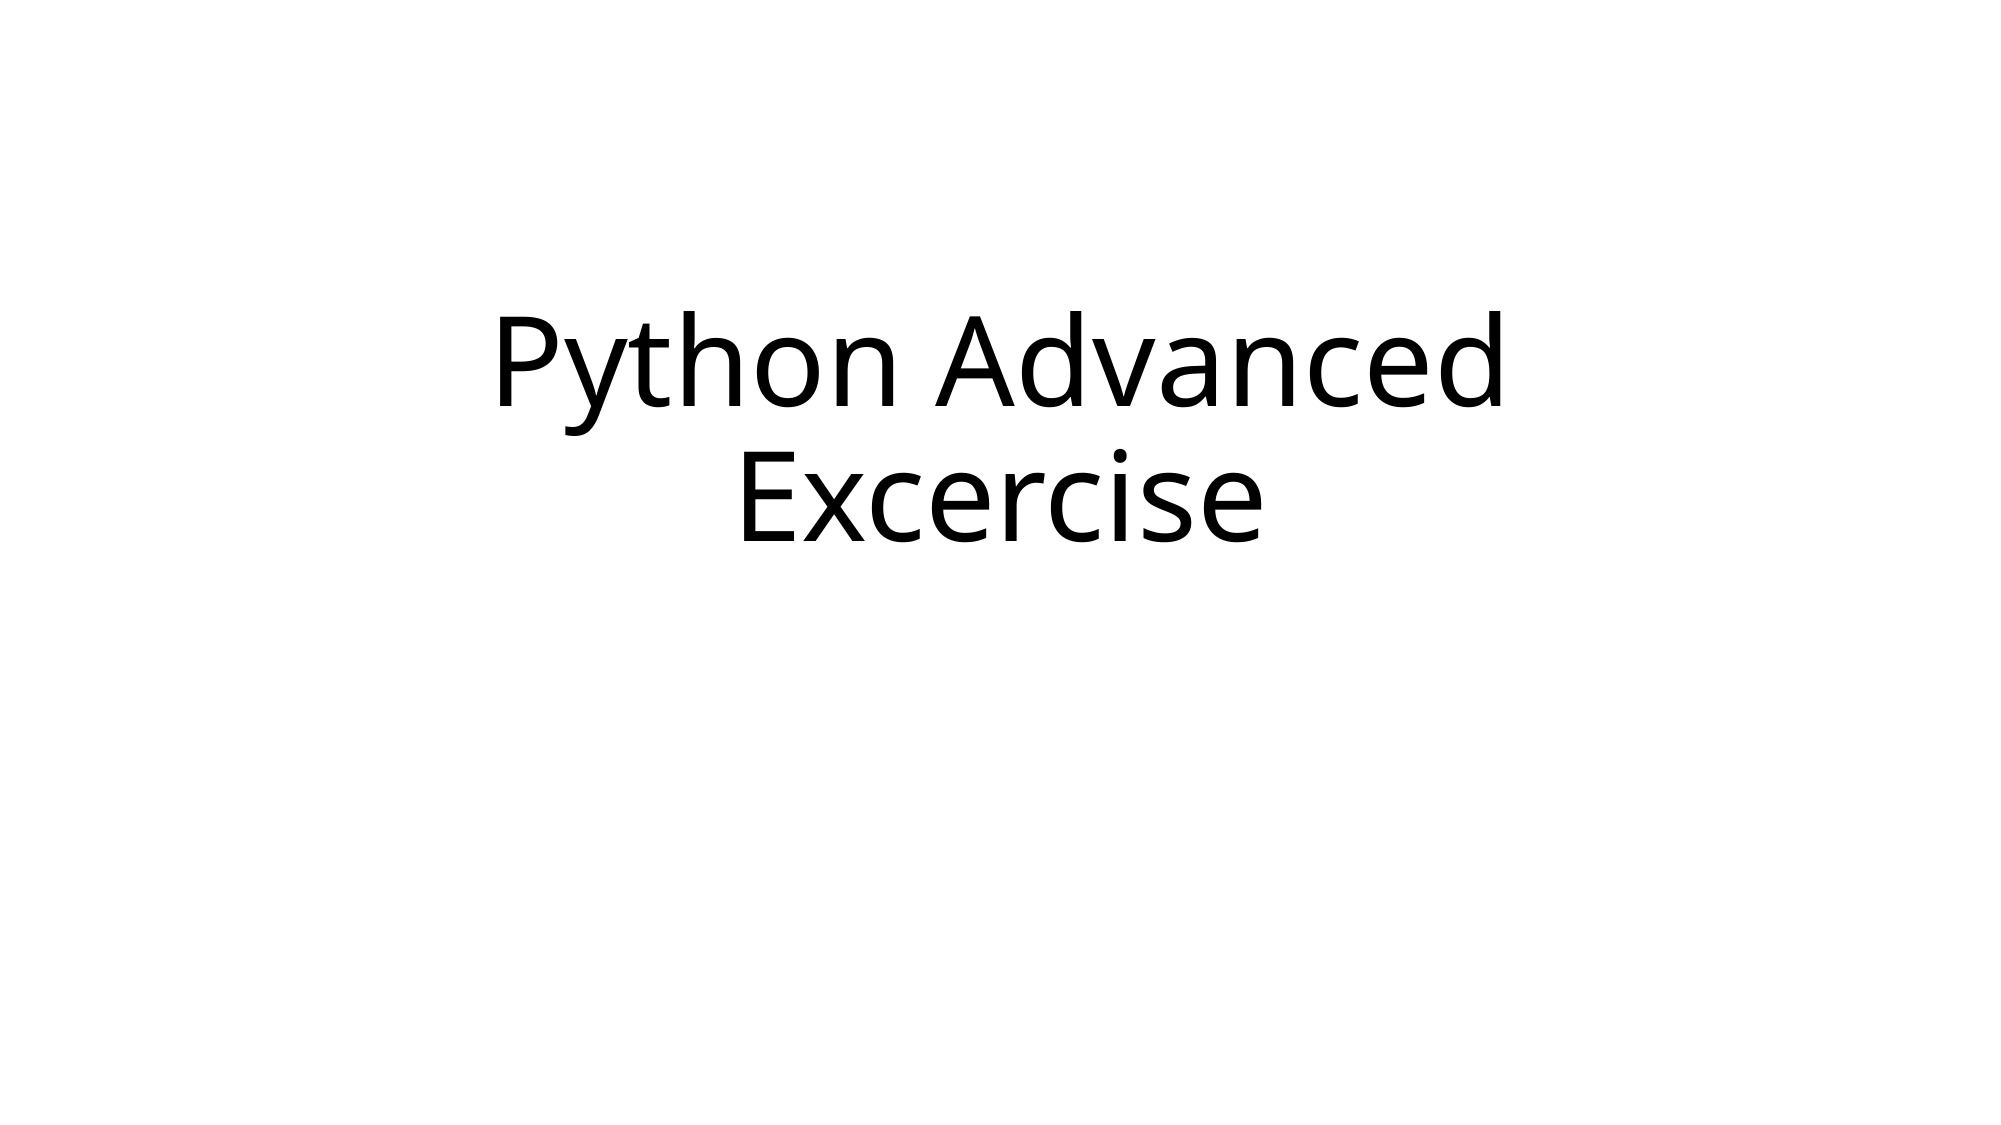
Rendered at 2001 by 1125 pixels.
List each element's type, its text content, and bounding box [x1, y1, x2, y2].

title Python Advanced Excercise [249, 184, 1750, 576]
